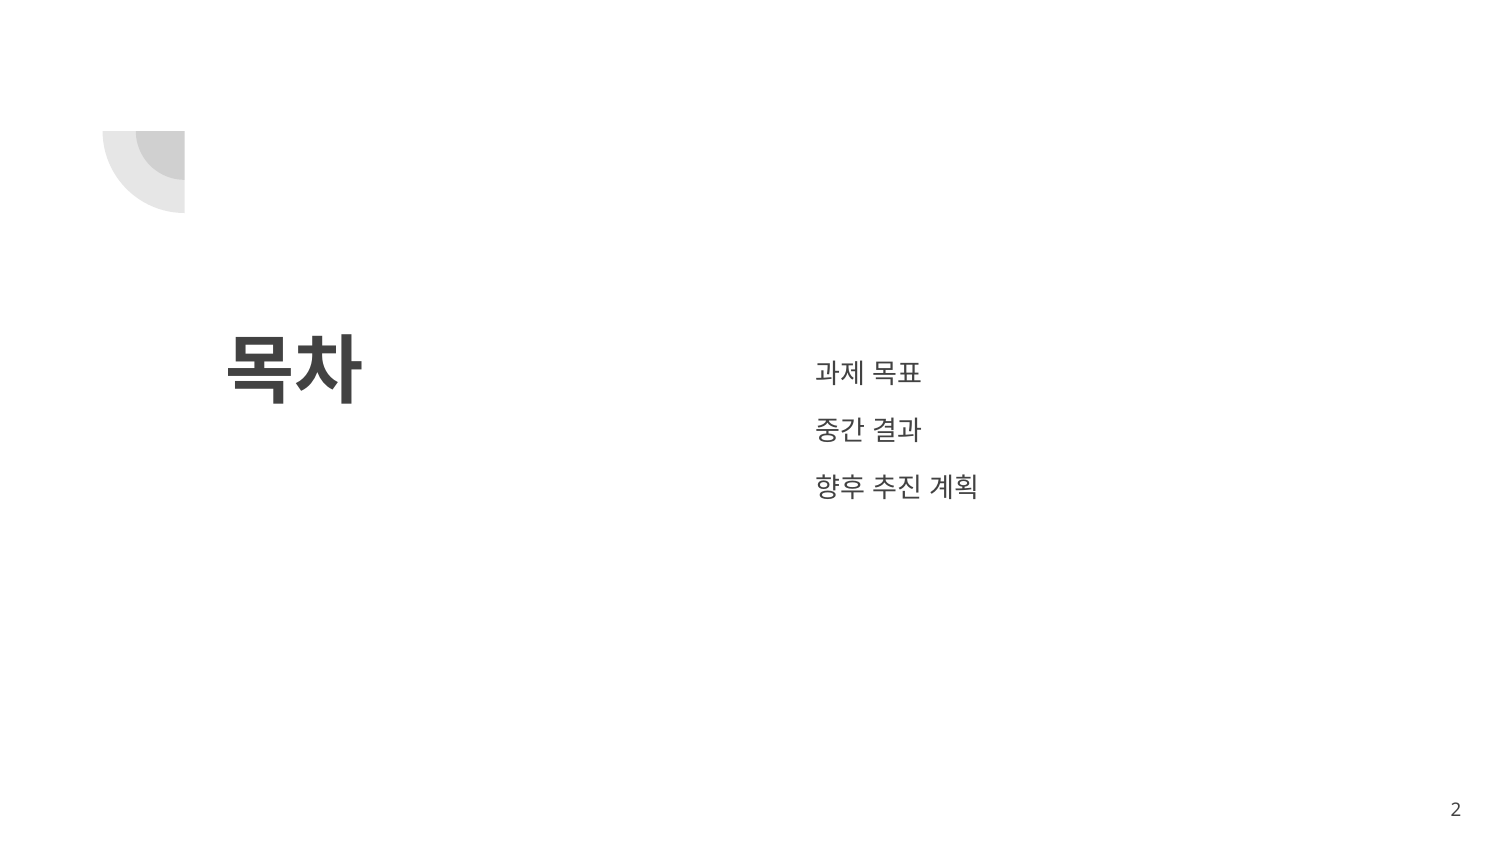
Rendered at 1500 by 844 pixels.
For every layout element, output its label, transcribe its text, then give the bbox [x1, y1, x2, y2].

title 목차 [213, 97, 777, 425]
list 과제 목표 중간 결과 향후 추진 계획 [804, 108, 1368, 744]
slide_number ‹#› [1386, 777, 1477, 842]
